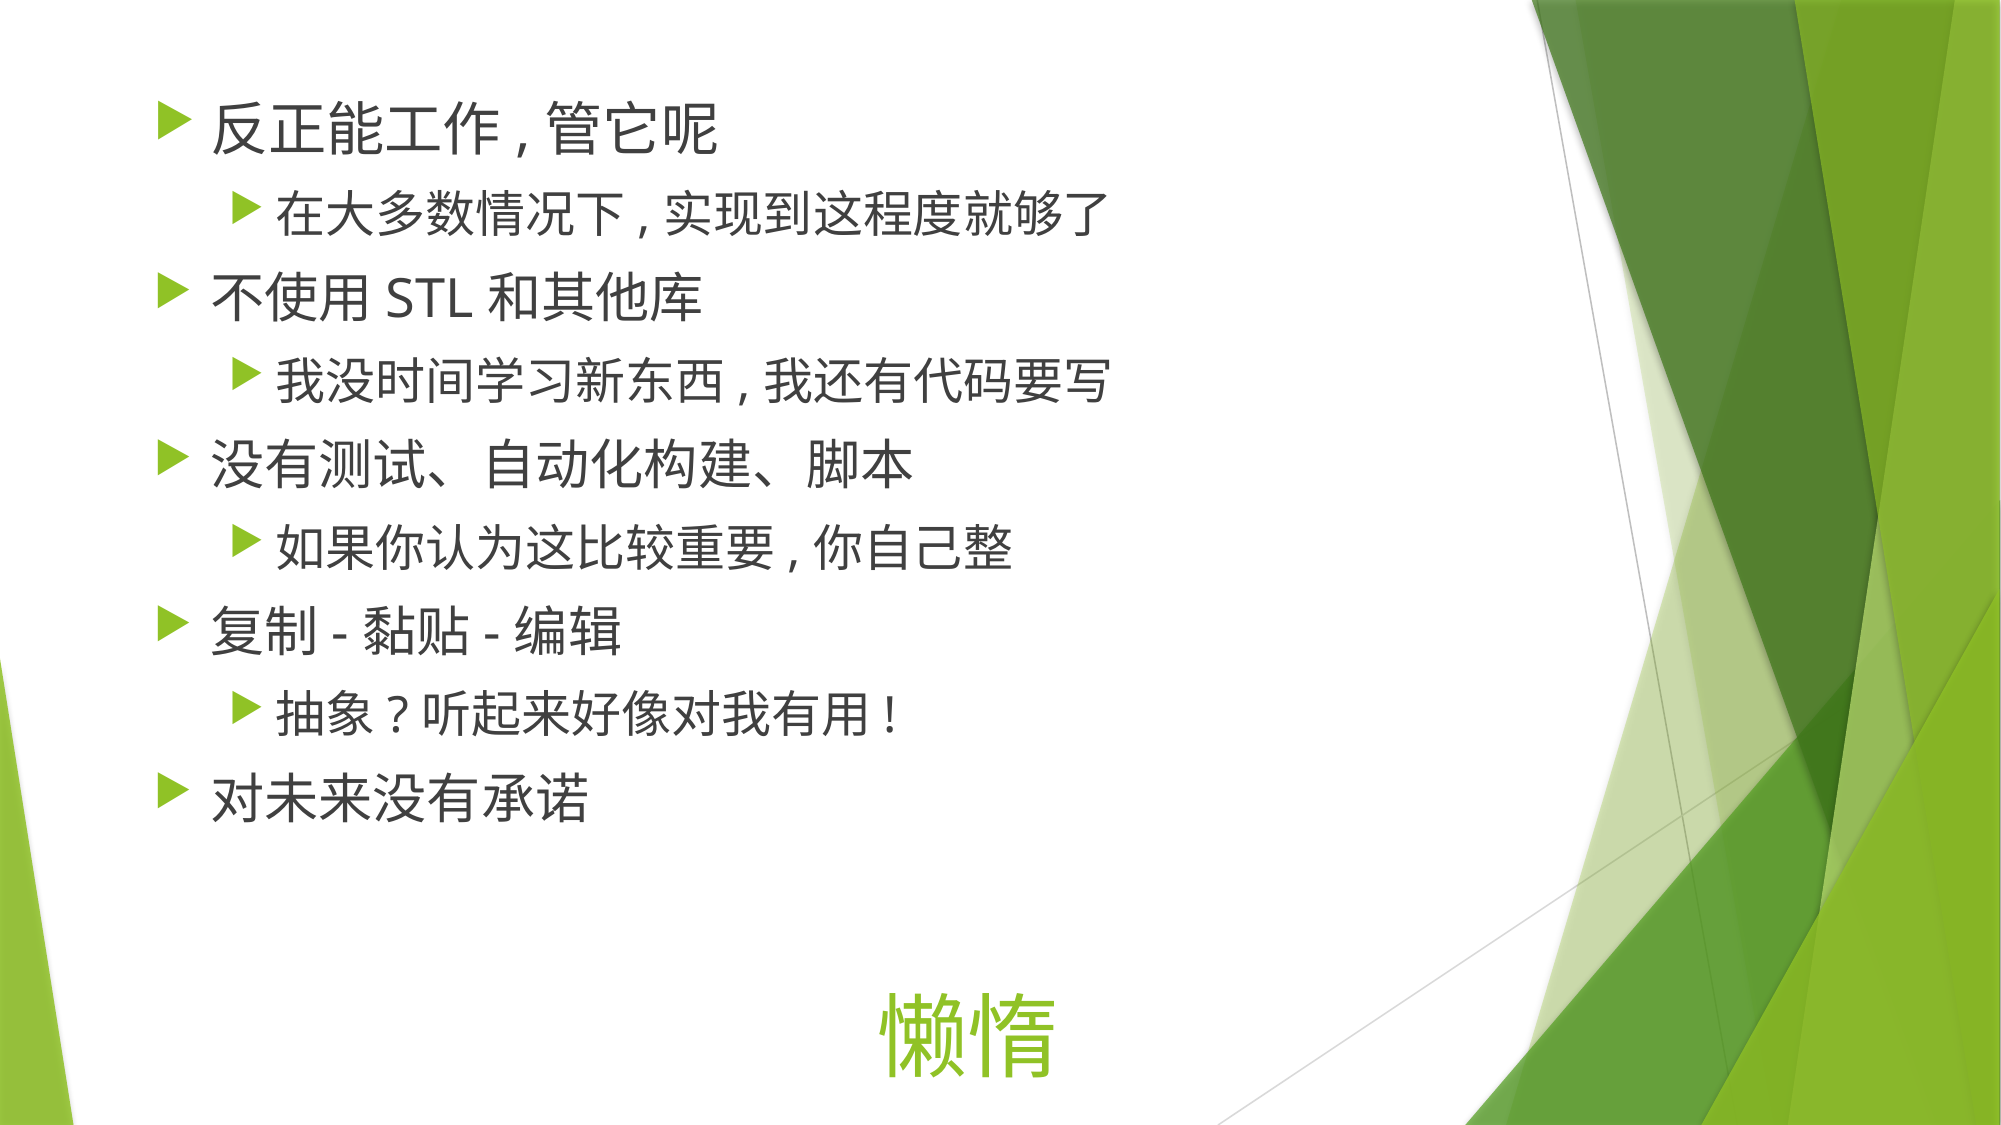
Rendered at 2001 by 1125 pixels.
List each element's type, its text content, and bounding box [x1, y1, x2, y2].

title 懒惰 [861, 991, 1494, 1096]
list 反正能工作,管它呢 在大多数情况下,实现到这程度就够了 不使用STL和其他库 我没时间学习新东西,我还有代码要写 没有测试、自动化构建、脚本 如果你认为这比较重要,你自己整 复制-黏贴-编辑 抽象?听起来好像对我有用! 对未来没有承诺 [138, 84, 1522, 991]
